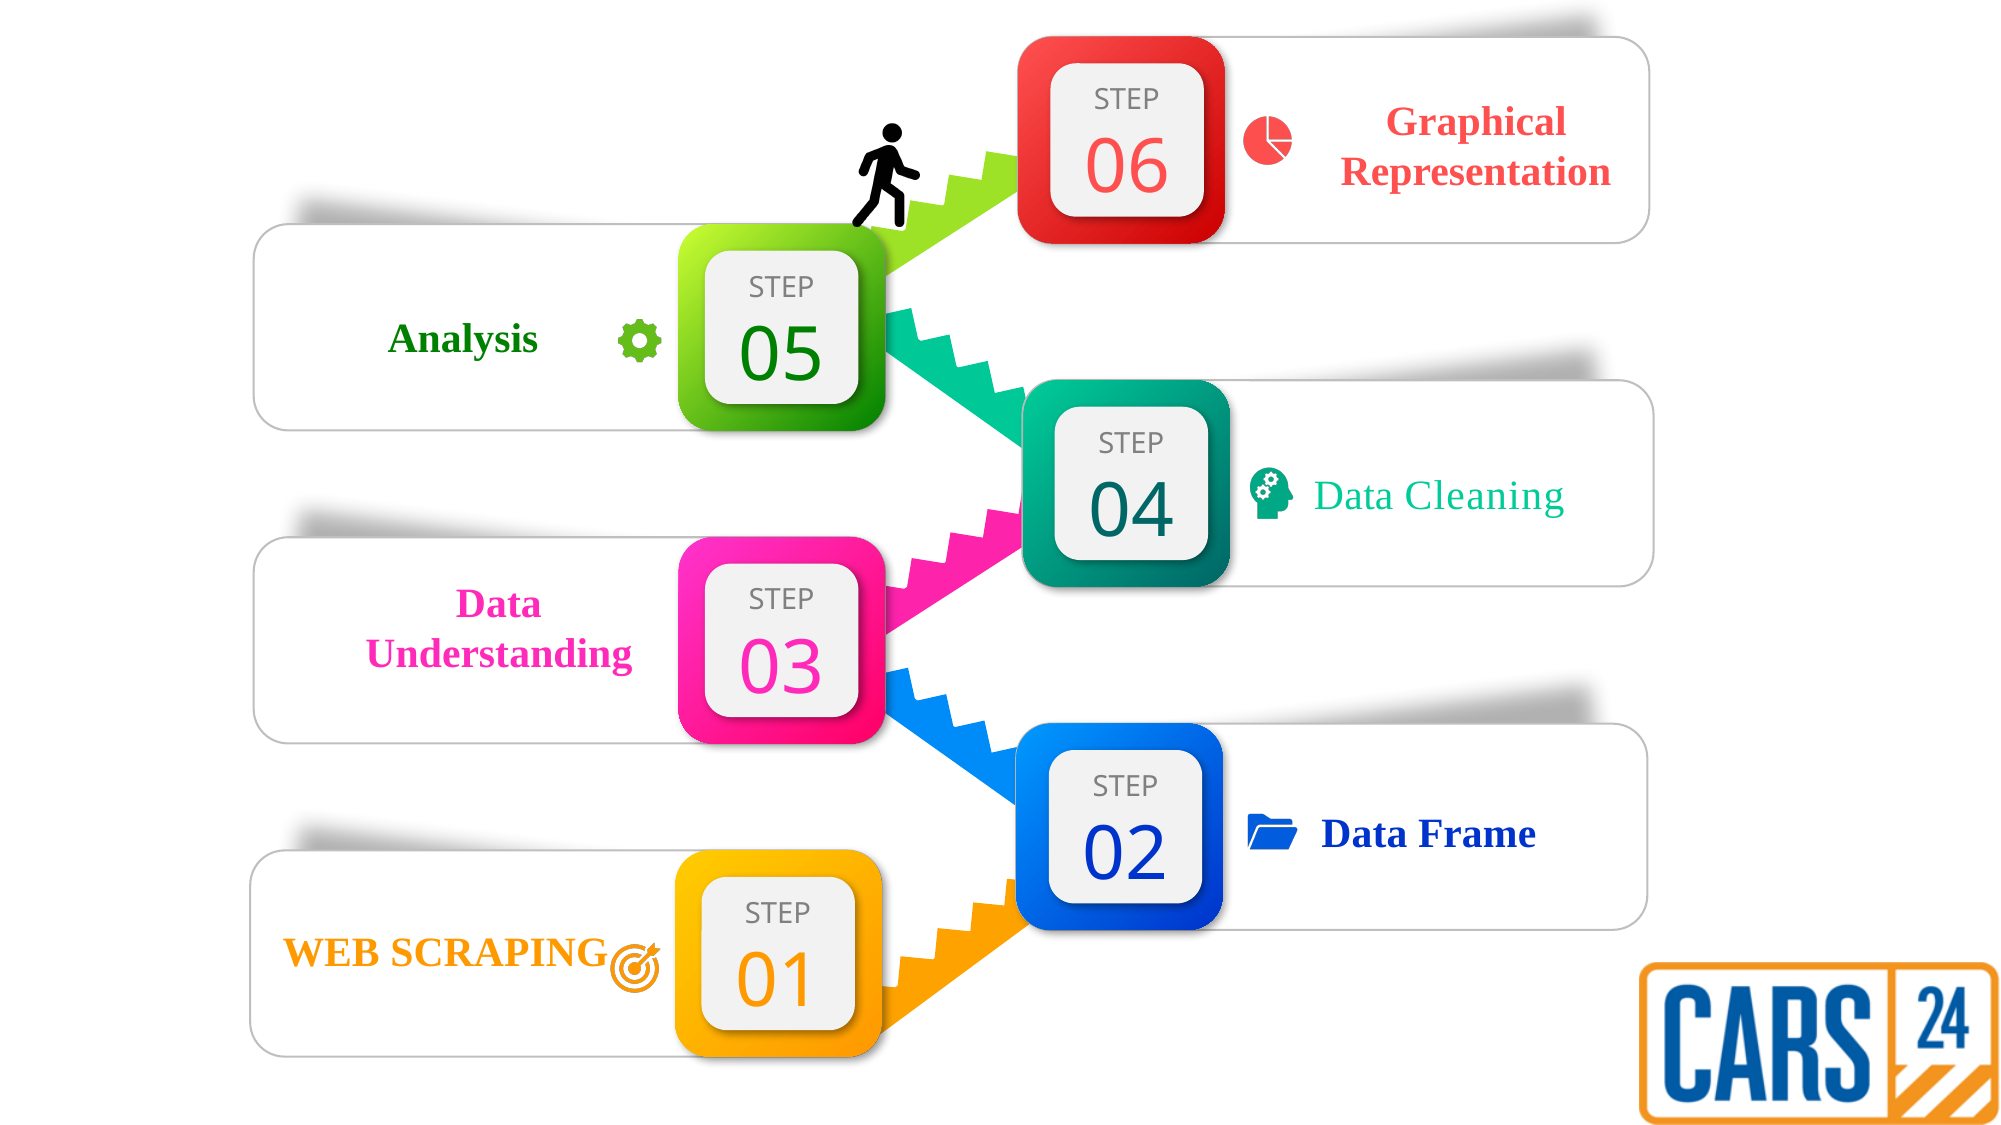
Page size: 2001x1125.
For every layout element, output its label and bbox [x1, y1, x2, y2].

text_box [882, 880, 1079, 1018]
picture [1639, 962, 2000, 1125]
text_box [857, 321, 1093, 459]
text_box [854, 680, 1090, 819]
text_box [253, 512, 885, 744]
text_box [885, 128, 1089, 266]
text_box [1022, 351, 1654, 587]
text_box [1016, 688, 1648, 930]
text_box [250, 828, 882, 1057]
text_box [1018, 17, 1664, 243]
picture [828, 117, 944, 233]
text_box [253, 201, 885, 431]
text_box [855, 486, 1090, 624]
